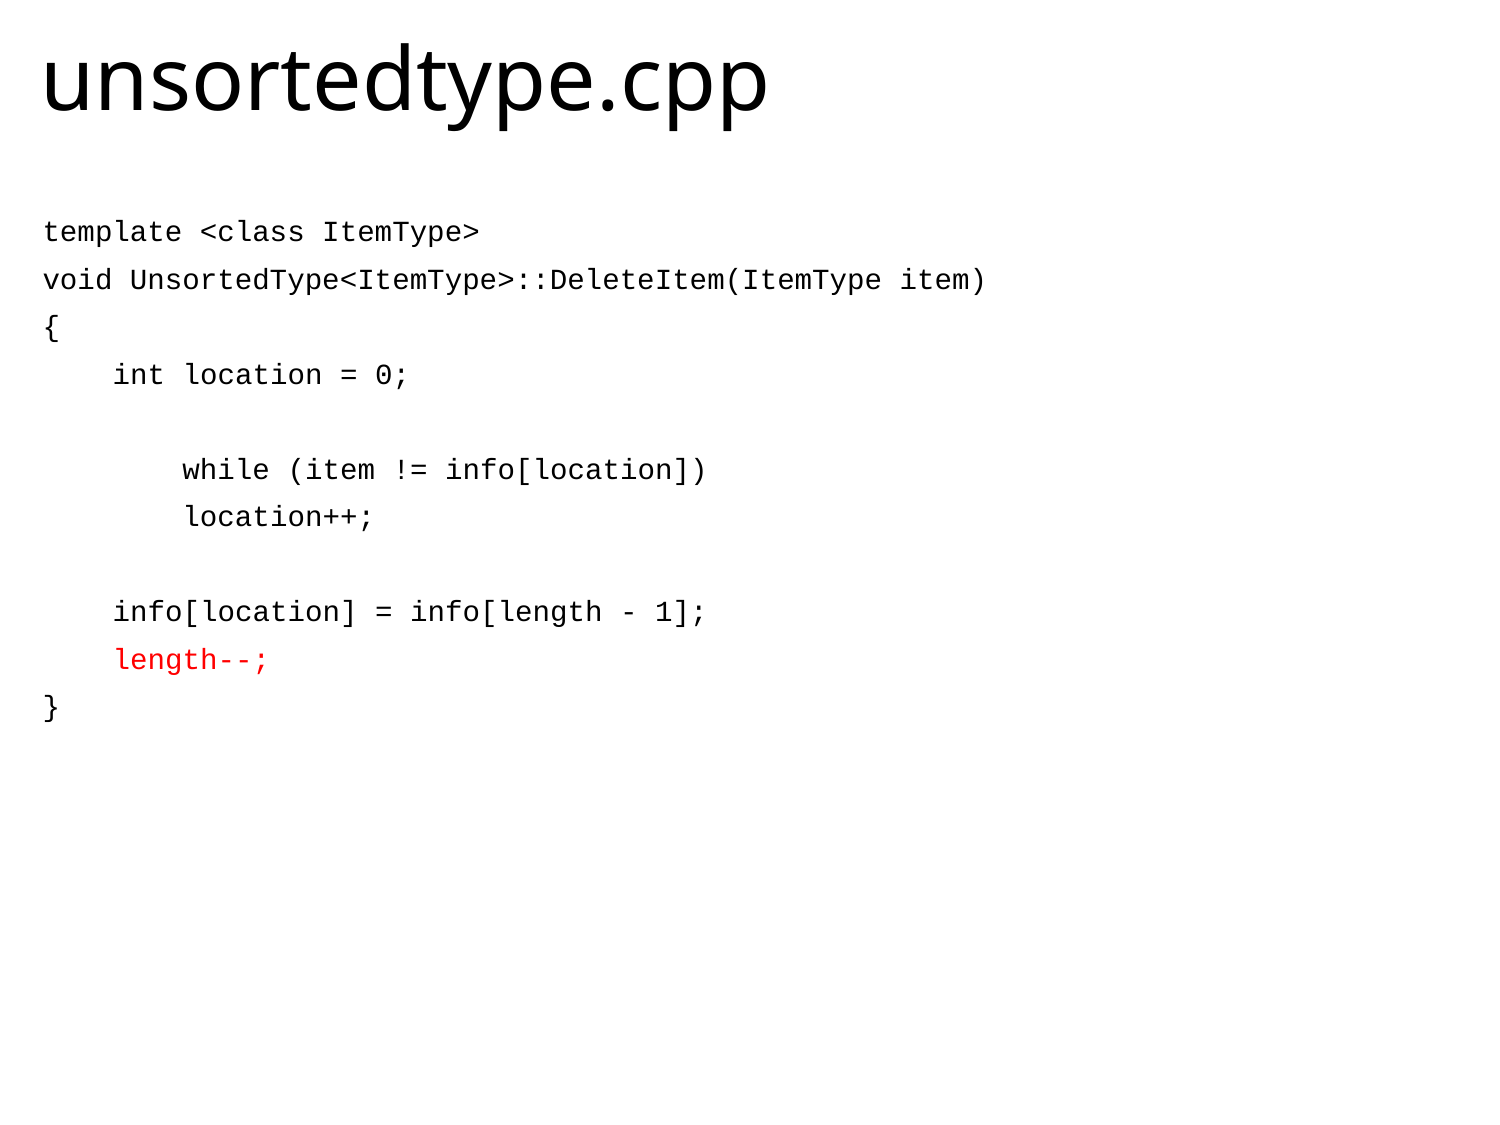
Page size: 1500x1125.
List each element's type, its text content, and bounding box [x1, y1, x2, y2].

text_box template <class ItemType> void UnsortedType<ItemType>::DeleteItem(ItemType item) { int location = 0; while (item != info[location]) location++; info[location] = info[length - 1]; length--; } [27, 205, 1092, 834]
title unsortedtype.cpp [25, 26, 1469, 138]
